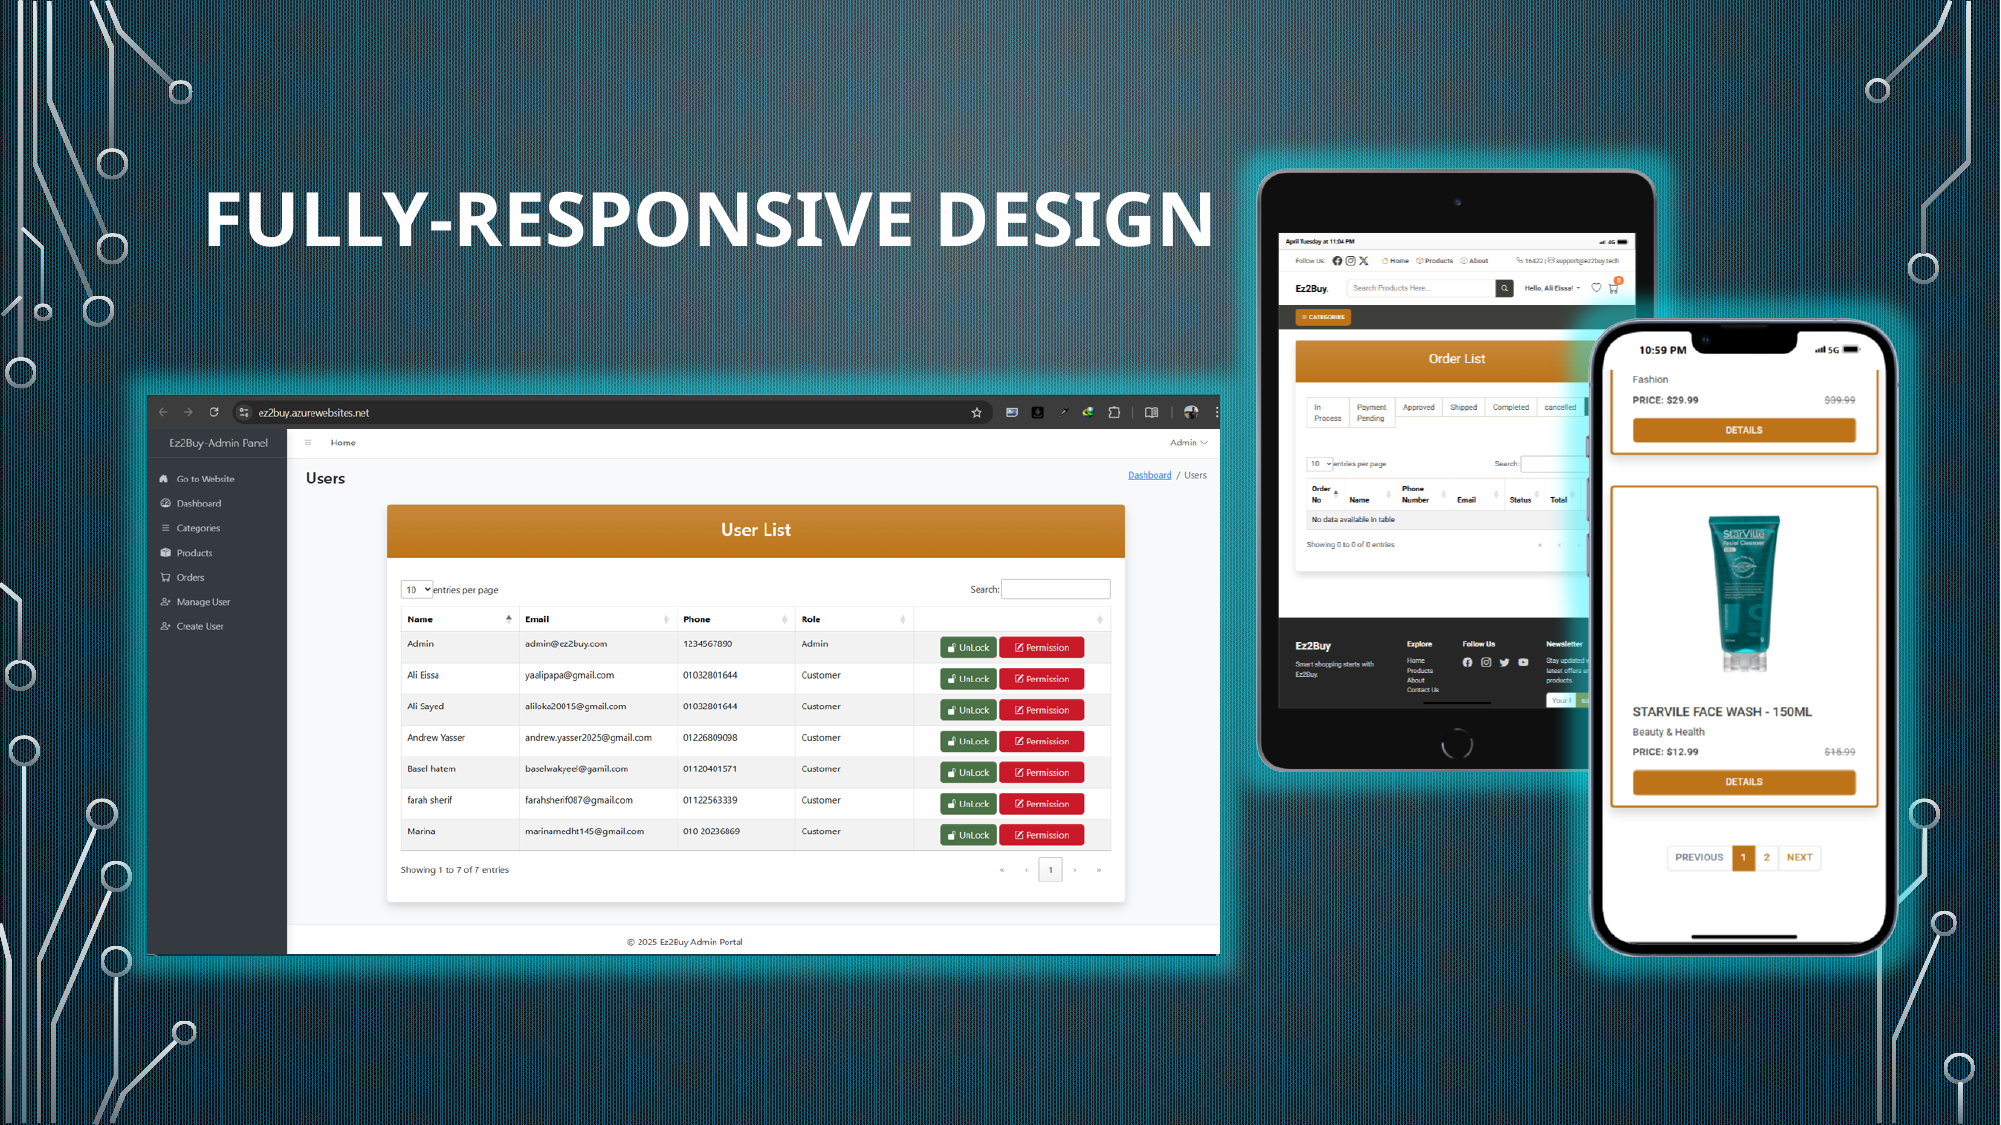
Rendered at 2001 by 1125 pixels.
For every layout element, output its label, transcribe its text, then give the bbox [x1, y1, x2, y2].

title Fully-Responsive Design [187, 101, 1813, 344]
picture [1256, 168, 1900, 957]
picture [147, 394, 1220, 957]
